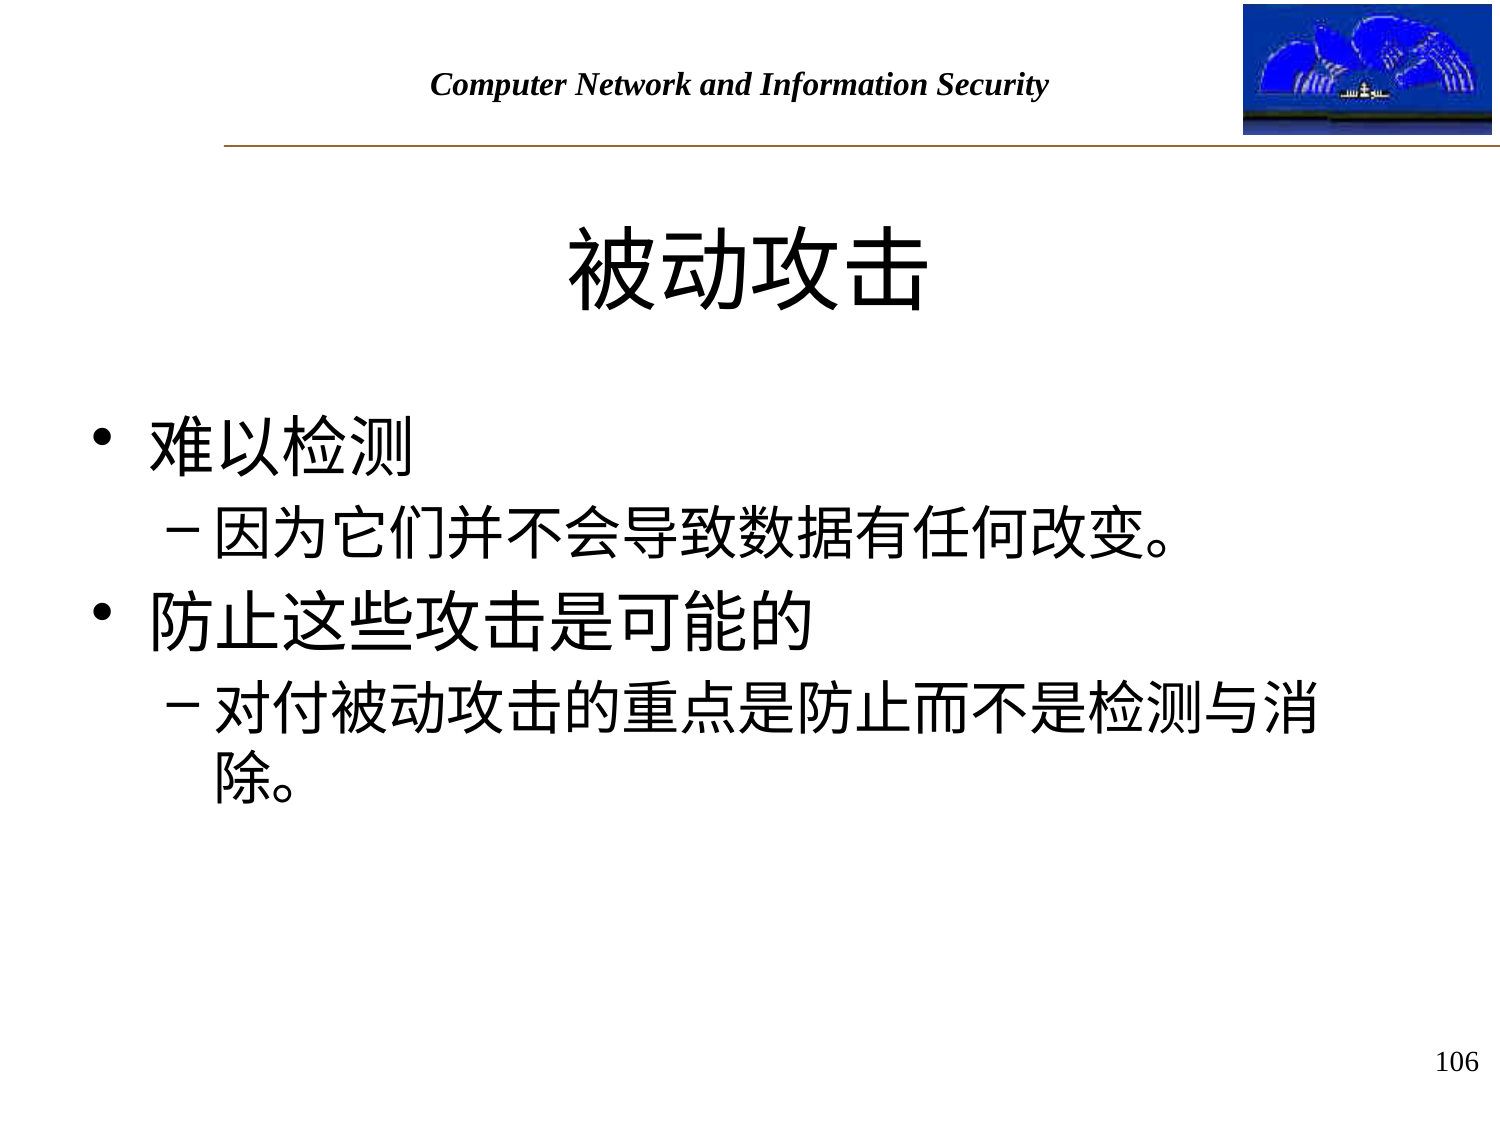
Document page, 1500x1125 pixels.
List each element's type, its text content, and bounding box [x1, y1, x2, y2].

list 难以检测 因为它们并不会导致数据有任何改变。 防止这些攻击是可能的 对付被动攻击的重点是防止而不是检测与消除。 [76, 397, 1427, 953]
slide_number 106 [1144, 1034, 1495, 1113]
title 被动攻击 [75, 208, 1425, 325]
